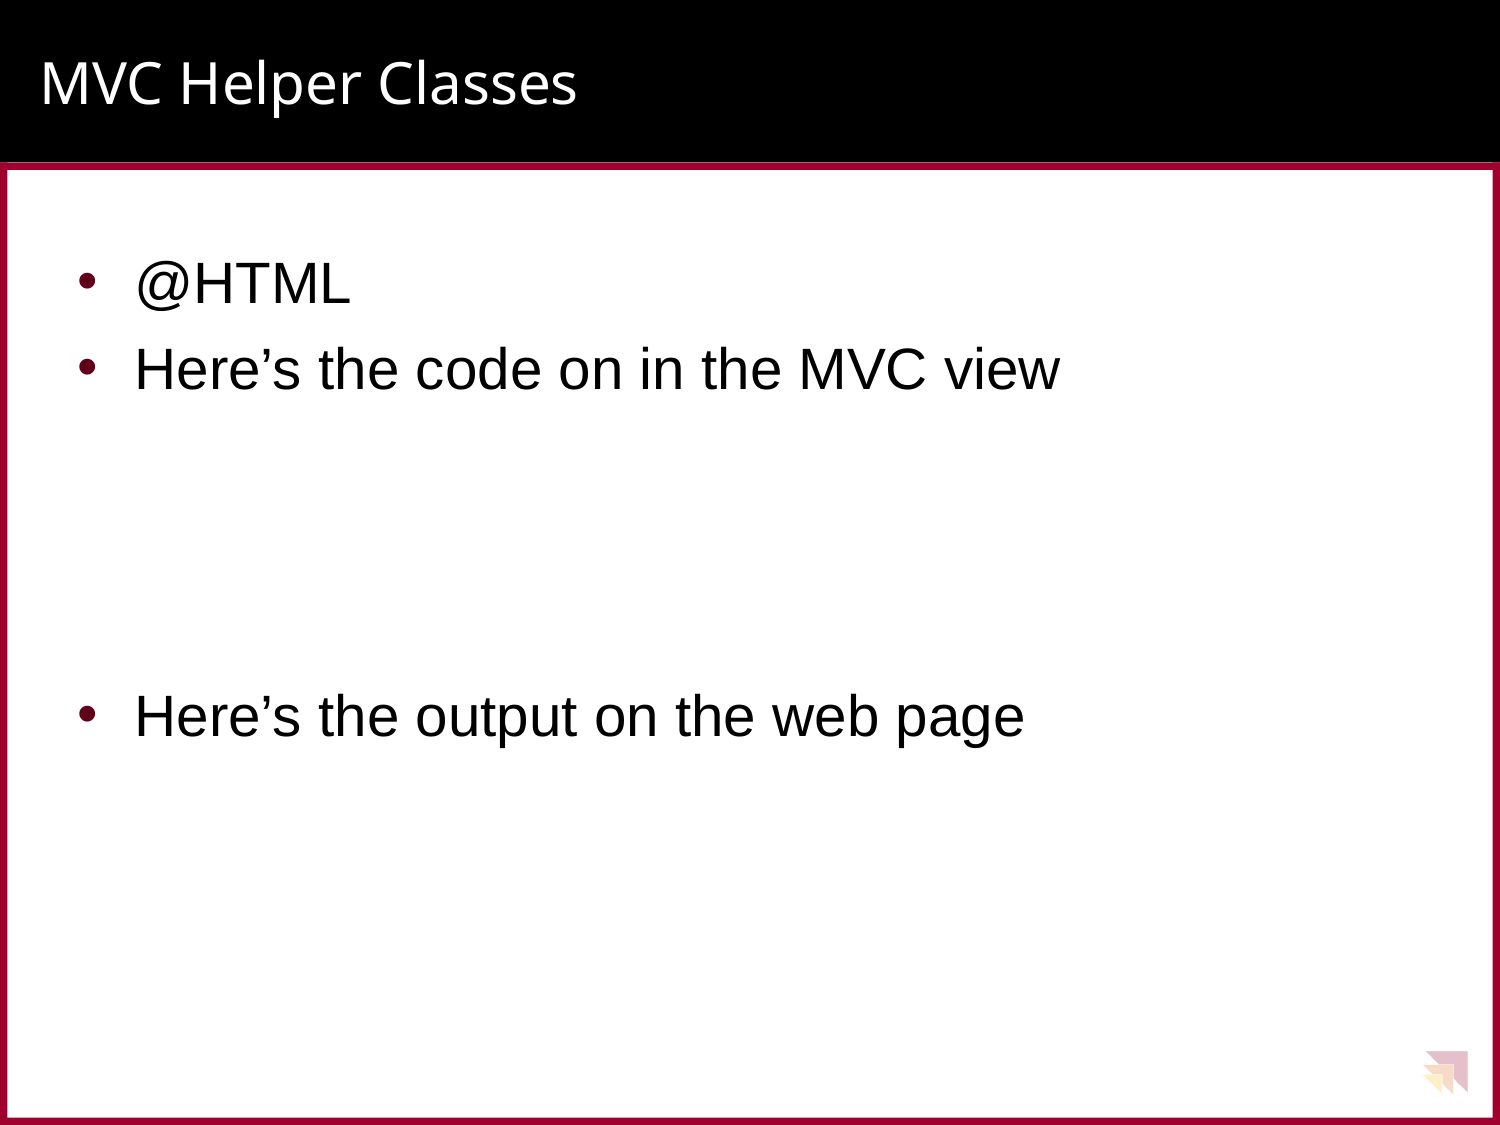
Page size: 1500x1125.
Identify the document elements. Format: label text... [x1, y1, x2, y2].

title MVC Helper Classes [24, 12, 1438, 150]
list @HTML Here’s the code on in the MVC view Here’s the output on the web page [62, 237, 1438, 1088]
